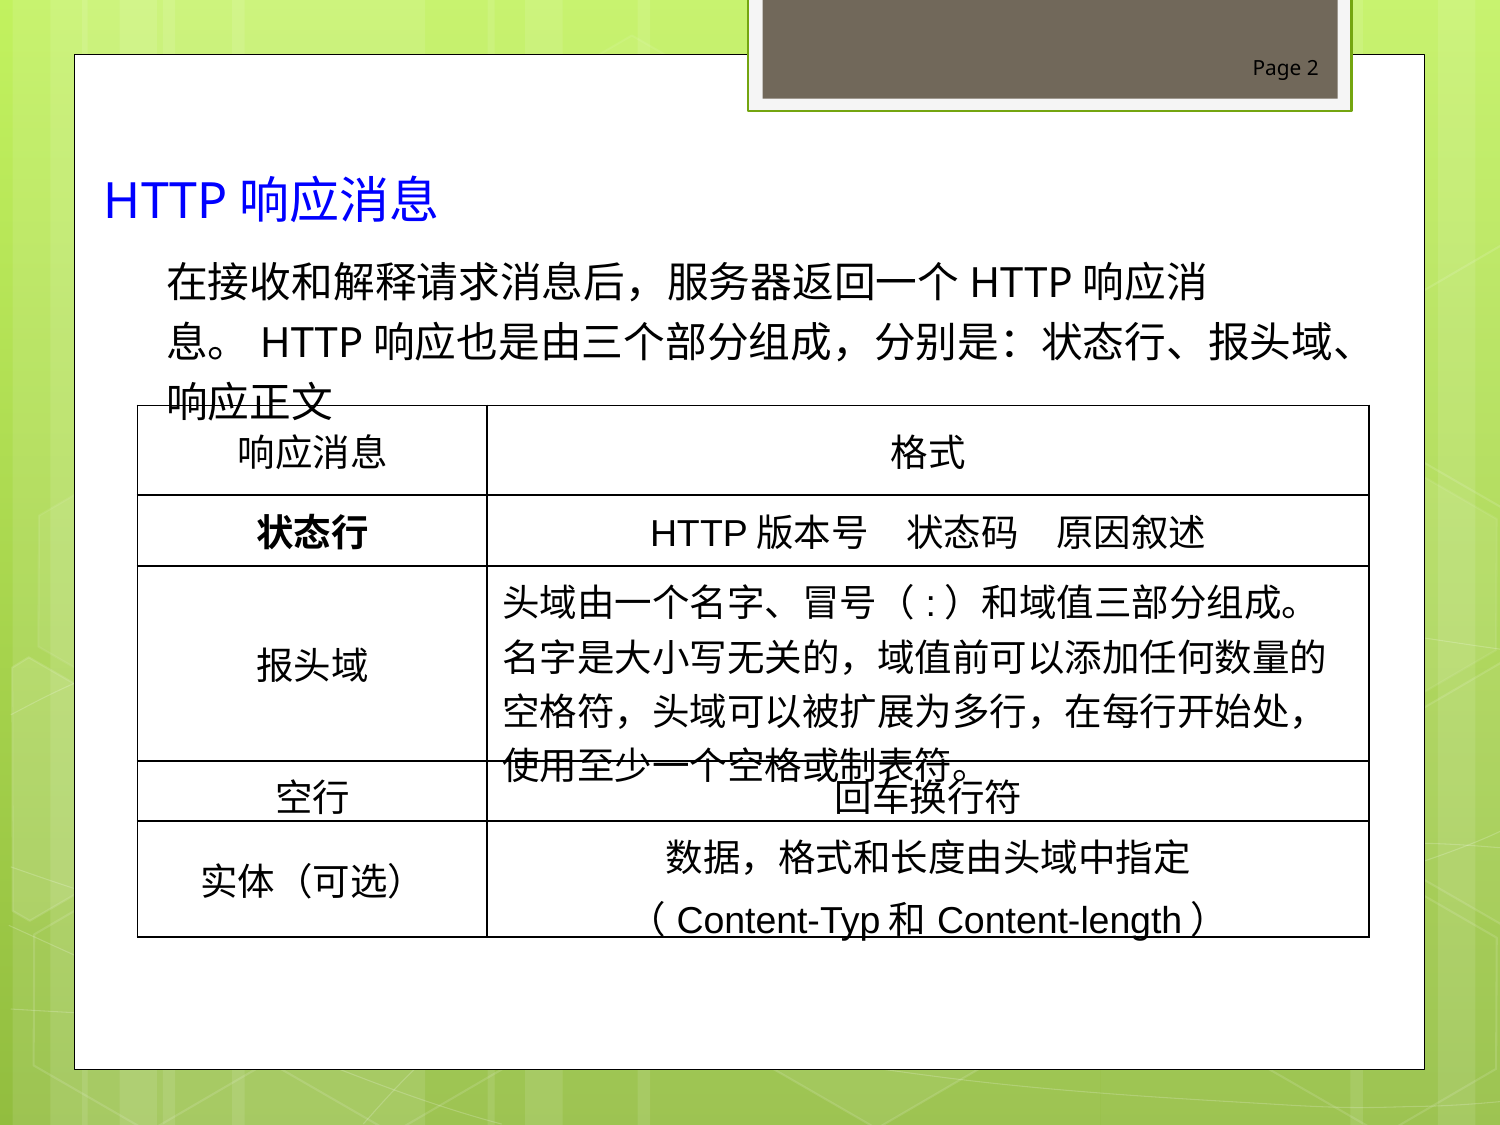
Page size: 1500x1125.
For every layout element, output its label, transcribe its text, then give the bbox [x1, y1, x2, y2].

table_cell 数据，格式和长度由头域中指定 （Content-Typ和Content-length） [488, 822, 1368, 936]
text_box HTTP响应消息 [89, 161, 455, 237]
table_cell 回车换行符 [488, 762, 1368, 820]
table_cell 报头域 [138, 567, 486, 760]
table_header 响应消息 [138, 406, 486, 494]
table_cell 头域由一个名字、冒号（:）和域值三部分组成。名字是大小写无关的，域值前可以添加任何数量的空格符，头域可以被扩展为多行，在每行开始处，使用至少一个空格或制表符。 [488, 567, 1368, 760]
table_cell 状态行 [138, 496, 486, 565]
text_box 在接收和解释请求消息后，服务器返回一个HTTP响应消息。HTTP响应也是由三个部分组成，分别是：状态行、报头域、响应正文 [151, 238, 1395, 434]
table_cell HTTP版本号 状态码 原因叙述 [488, 496, 1368, 565]
table_cell 空行 [138, 762, 486, 820]
table_header 格式 [488, 406, 1368, 494]
table_cell 实体（可选） [138, 822, 486, 936]
slide_number Page 2 [983, 36, 1334, 97]
